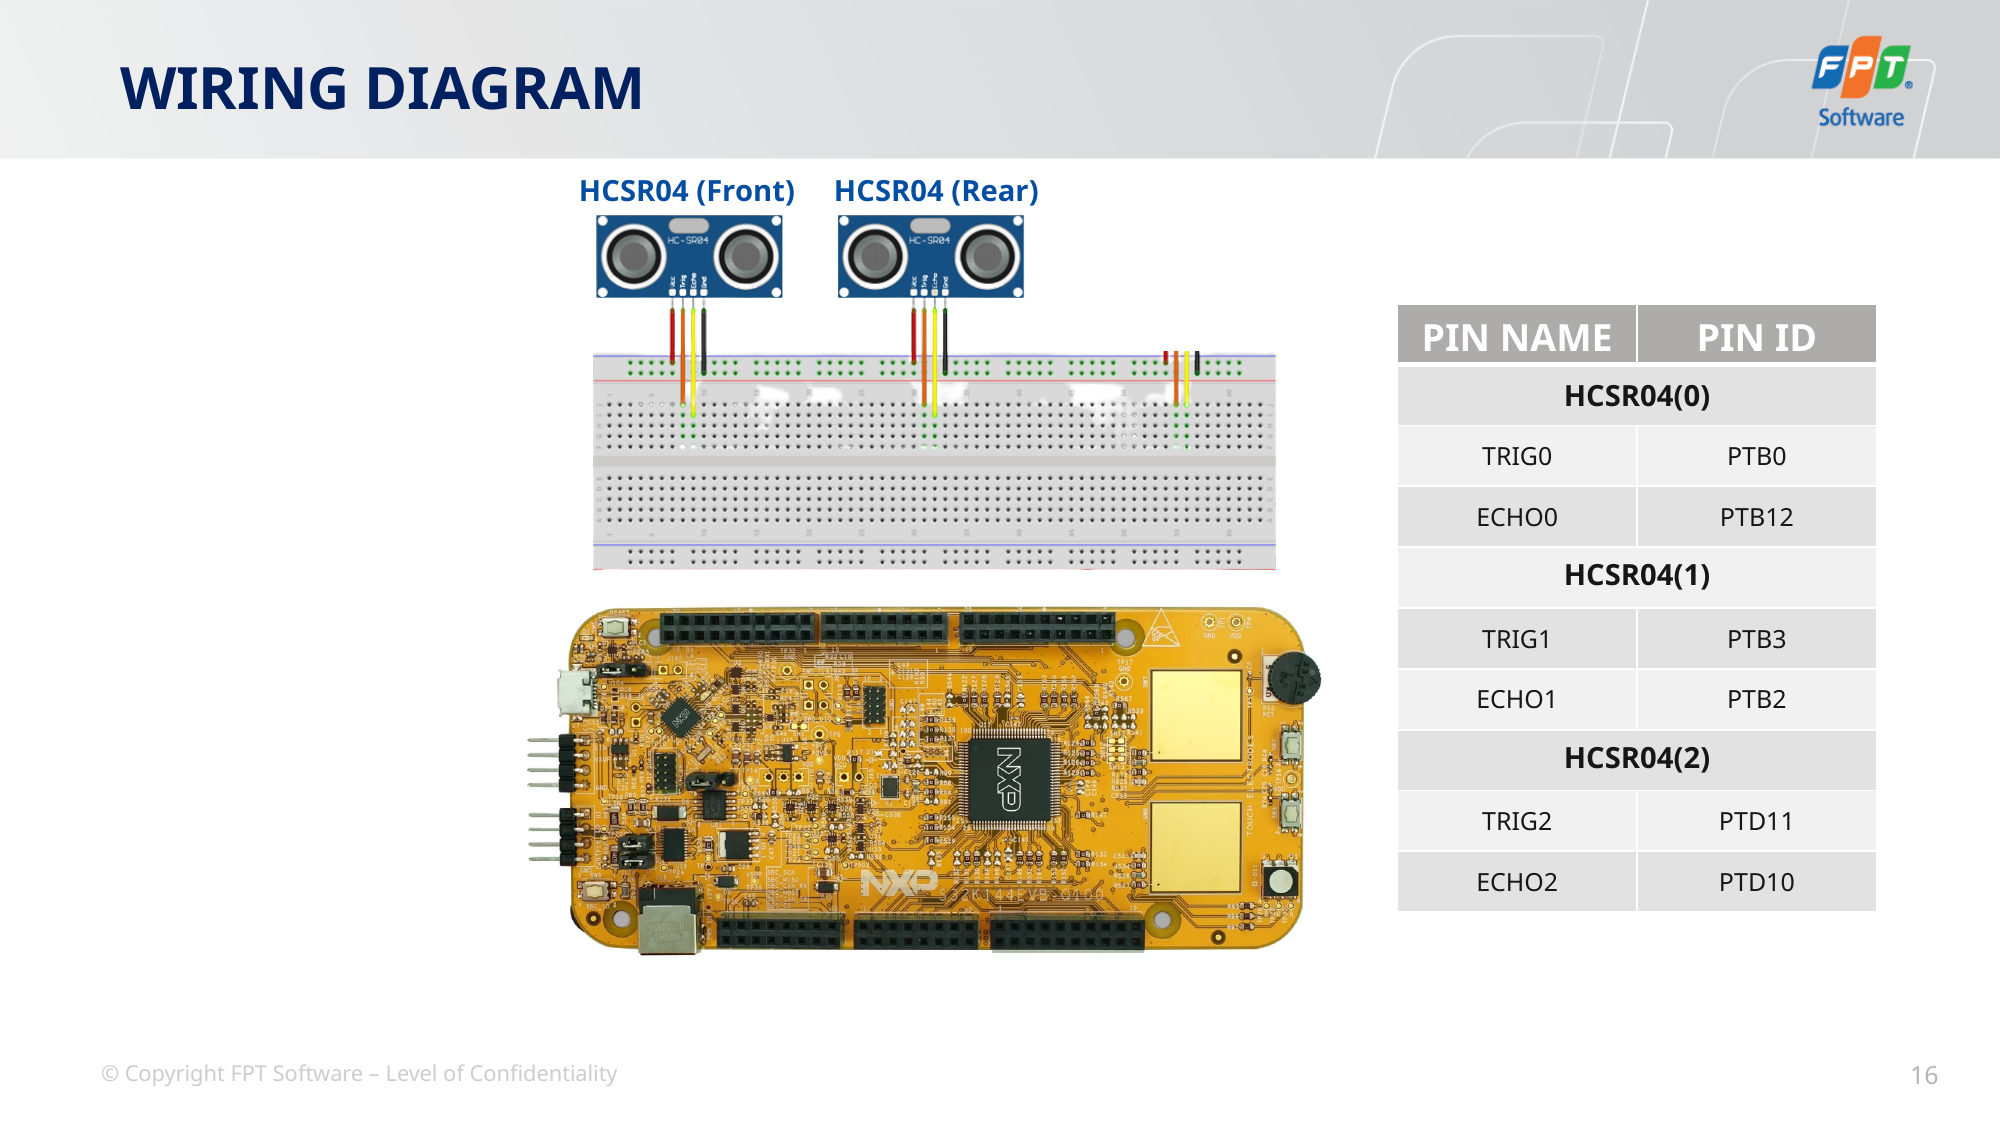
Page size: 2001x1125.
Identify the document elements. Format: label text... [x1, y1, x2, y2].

table_cell PTD11 [1638, 791, 1876, 850]
text_box HCSR04 (Front) [564, 165, 819, 215]
table_cell TRIG2 [1398, 791, 1636, 850]
table_cell PTB3 [1638, 609, 1876, 668]
table_cell TRIG0 [1398, 426, 1636, 485]
table_cell HCSR04(2) [1398, 731, 1876, 790]
table_cell TRIG1 [1398, 609, 1636, 668]
table_cell PTD10 [1638, 852, 1876, 911]
table_cell ECHO2 [1398, 852, 1636, 911]
slide_number 16 [1855, 1052, 1954, 1094]
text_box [582, 189, 1325, 576]
table_header PIN ID [1638, 305, 1876, 362]
table_cell HCSR04(1) [1398, 548, 1876, 607]
table_cell ECHO0 [1398, 487, 1636, 546]
table_cell ECHO1 [1398, 670, 1636, 729]
table_header PIN NAME [1398, 305, 1636, 362]
table_cell PTB12 [1638, 487, 1876, 546]
table_cell PTB0 [1638, 426, 1876, 485]
table_cell HCSR04(0) [1398, 367, 1876, 425]
table_cell PTB2 [1638, 670, 1876, 729]
picture [489, 575, 1340, 966]
picture [0, 0, 2000, 159]
text_box HCSR04 (Rear) [819, 164, 1063, 189]
